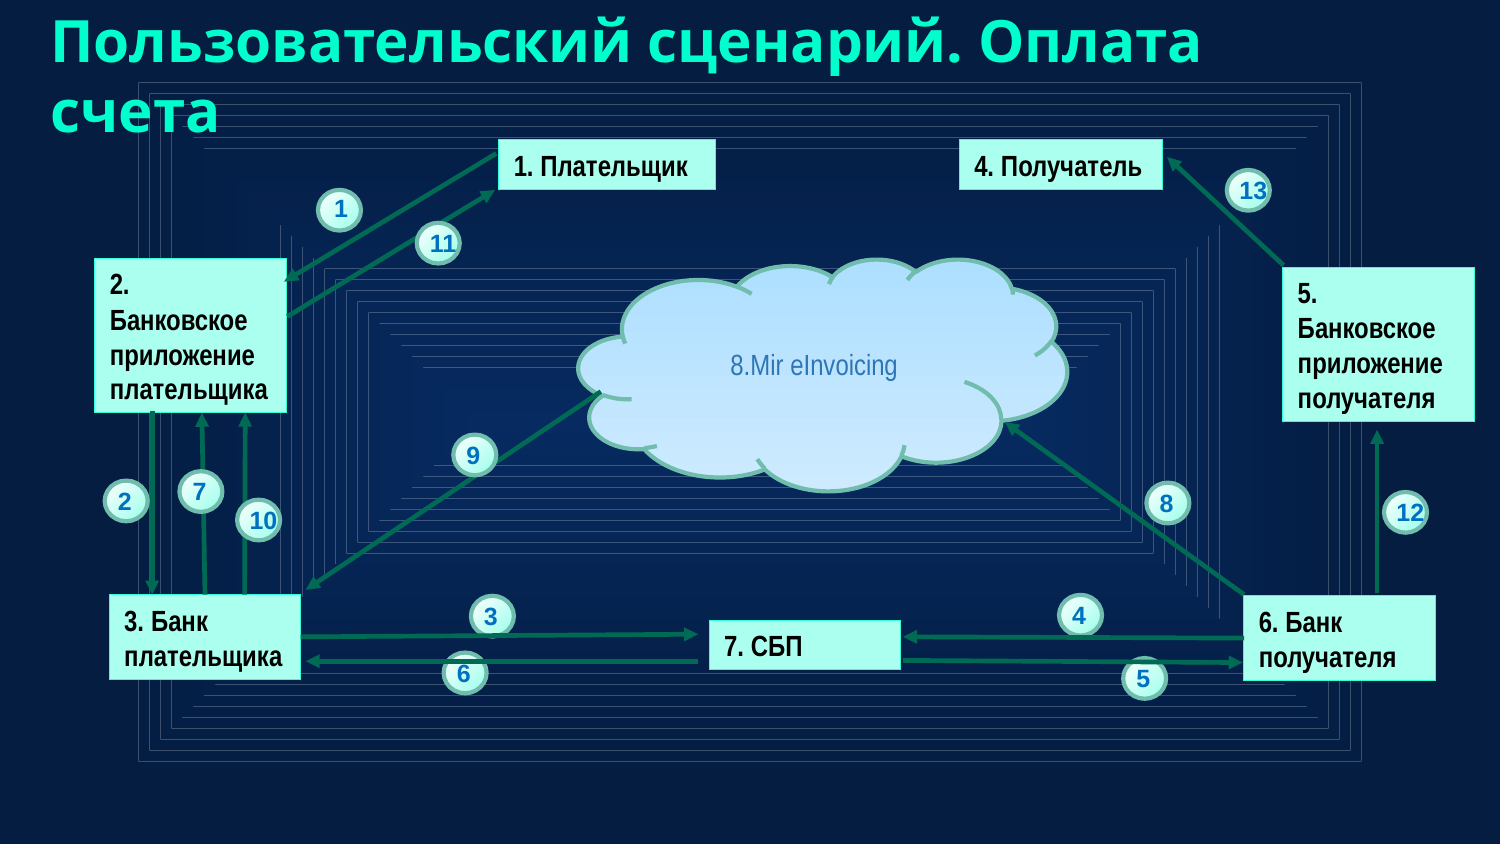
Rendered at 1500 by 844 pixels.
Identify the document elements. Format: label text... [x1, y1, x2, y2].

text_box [1004, 421, 1245, 595]
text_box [451, 431, 497, 478]
text_box 1. Плательщик [498, 139, 716, 190]
text_box 7. СБП [709, 620, 901, 670]
text_box Пользовательский сценарий. Оплата счета [35, 0, 1326, 92]
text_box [177, 468, 223, 515]
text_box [469, 597, 515, 632]
text_box 6. Банк получателя [1243, 595, 1436, 681]
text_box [235, 496, 292, 543]
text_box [283, 153, 497, 282]
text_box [1382, 488, 1439, 535]
text_box 8.Mir eInvoicing [715, 339, 986, 389]
text_box 5. Банковское приложение получателя [1282, 267, 1475, 422]
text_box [1166, 156, 1284, 266]
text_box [1144, 479, 1190, 526]
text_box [300, 633, 699, 638]
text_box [1225, 166, 1282, 213]
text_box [1057, 603, 1103, 635]
text_box 3. Банк плательщика [109, 594, 301, 680]
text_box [287, 290, 496, 317]
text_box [102, 477, 147, 524]
text_box 4. Получатель [959, 139, 1163, 190]
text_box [1121, 671, 1167, 701]
text_box [576, 257, 1070, 494]
text_box 2. Банковское приложение плательщика [94, 258, 287, 413]
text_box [305, 391, 602, 591]
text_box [201, 523, 206, 595]
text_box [441, 649, 487, 660]
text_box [415, 219, 472, 266]
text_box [201, 412, 206, 466]
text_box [441, 670, 487, 696]
